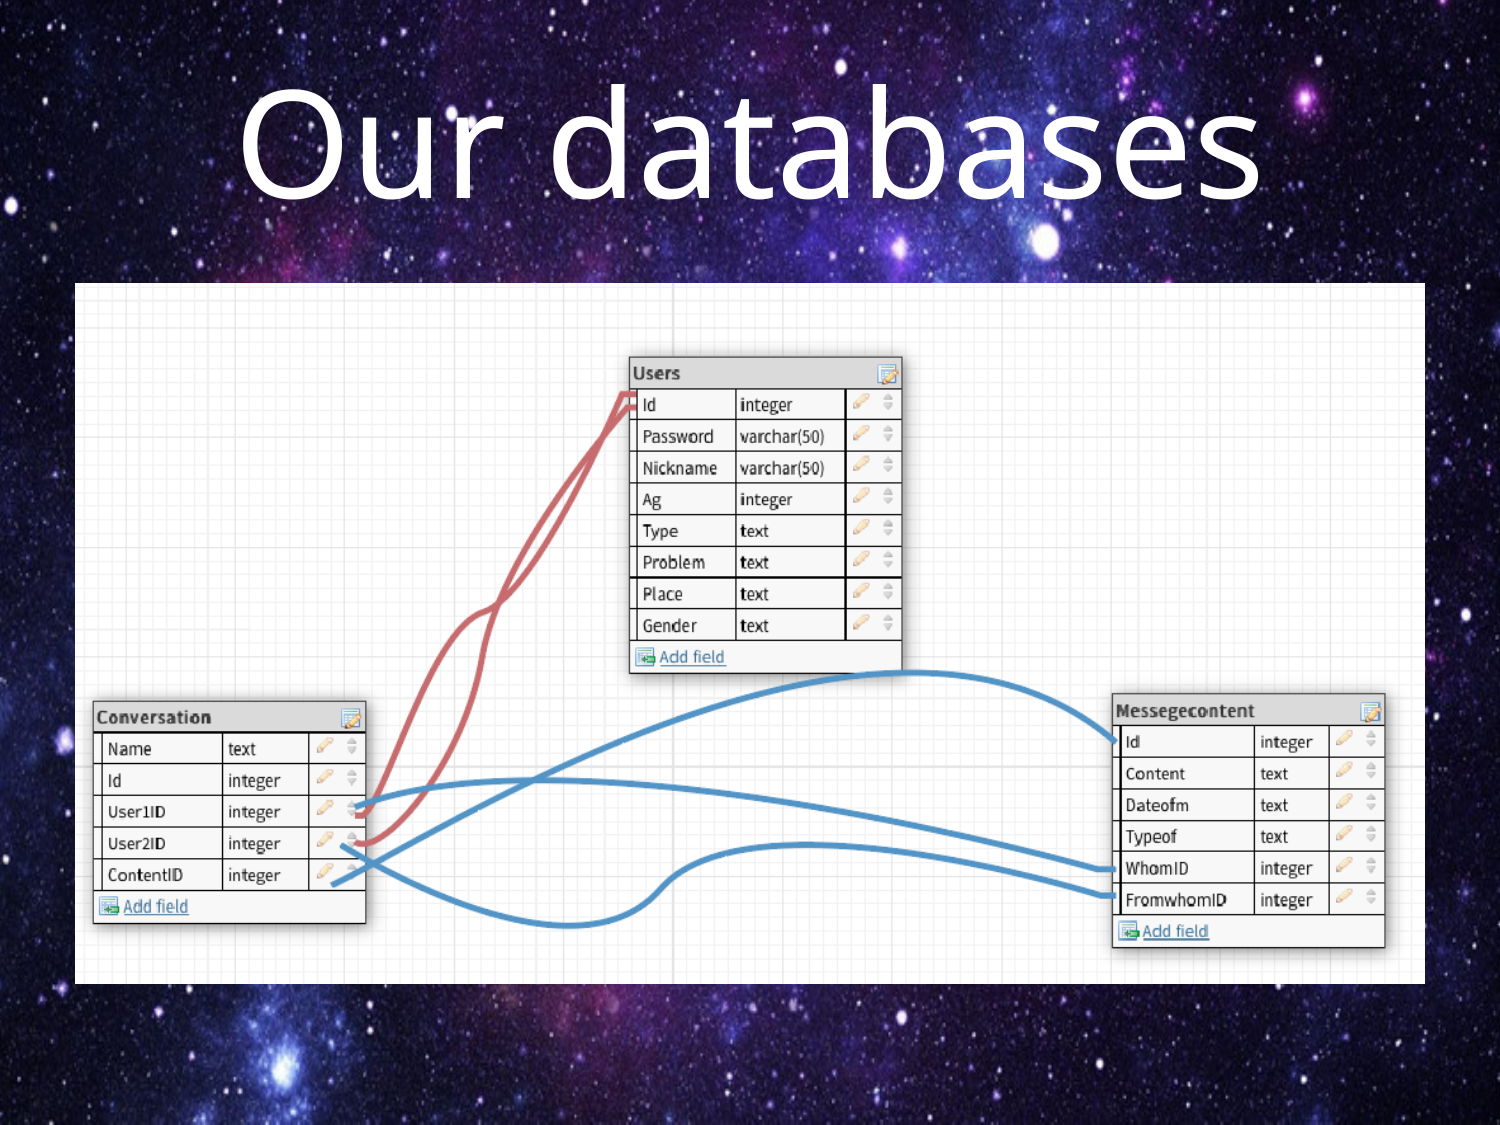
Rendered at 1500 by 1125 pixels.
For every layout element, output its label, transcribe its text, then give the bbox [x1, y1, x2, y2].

picture [0, 0, 1500, 1125]
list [74, 283, 1426, 984]
title Our databases [75, 45, 1425, 233]
